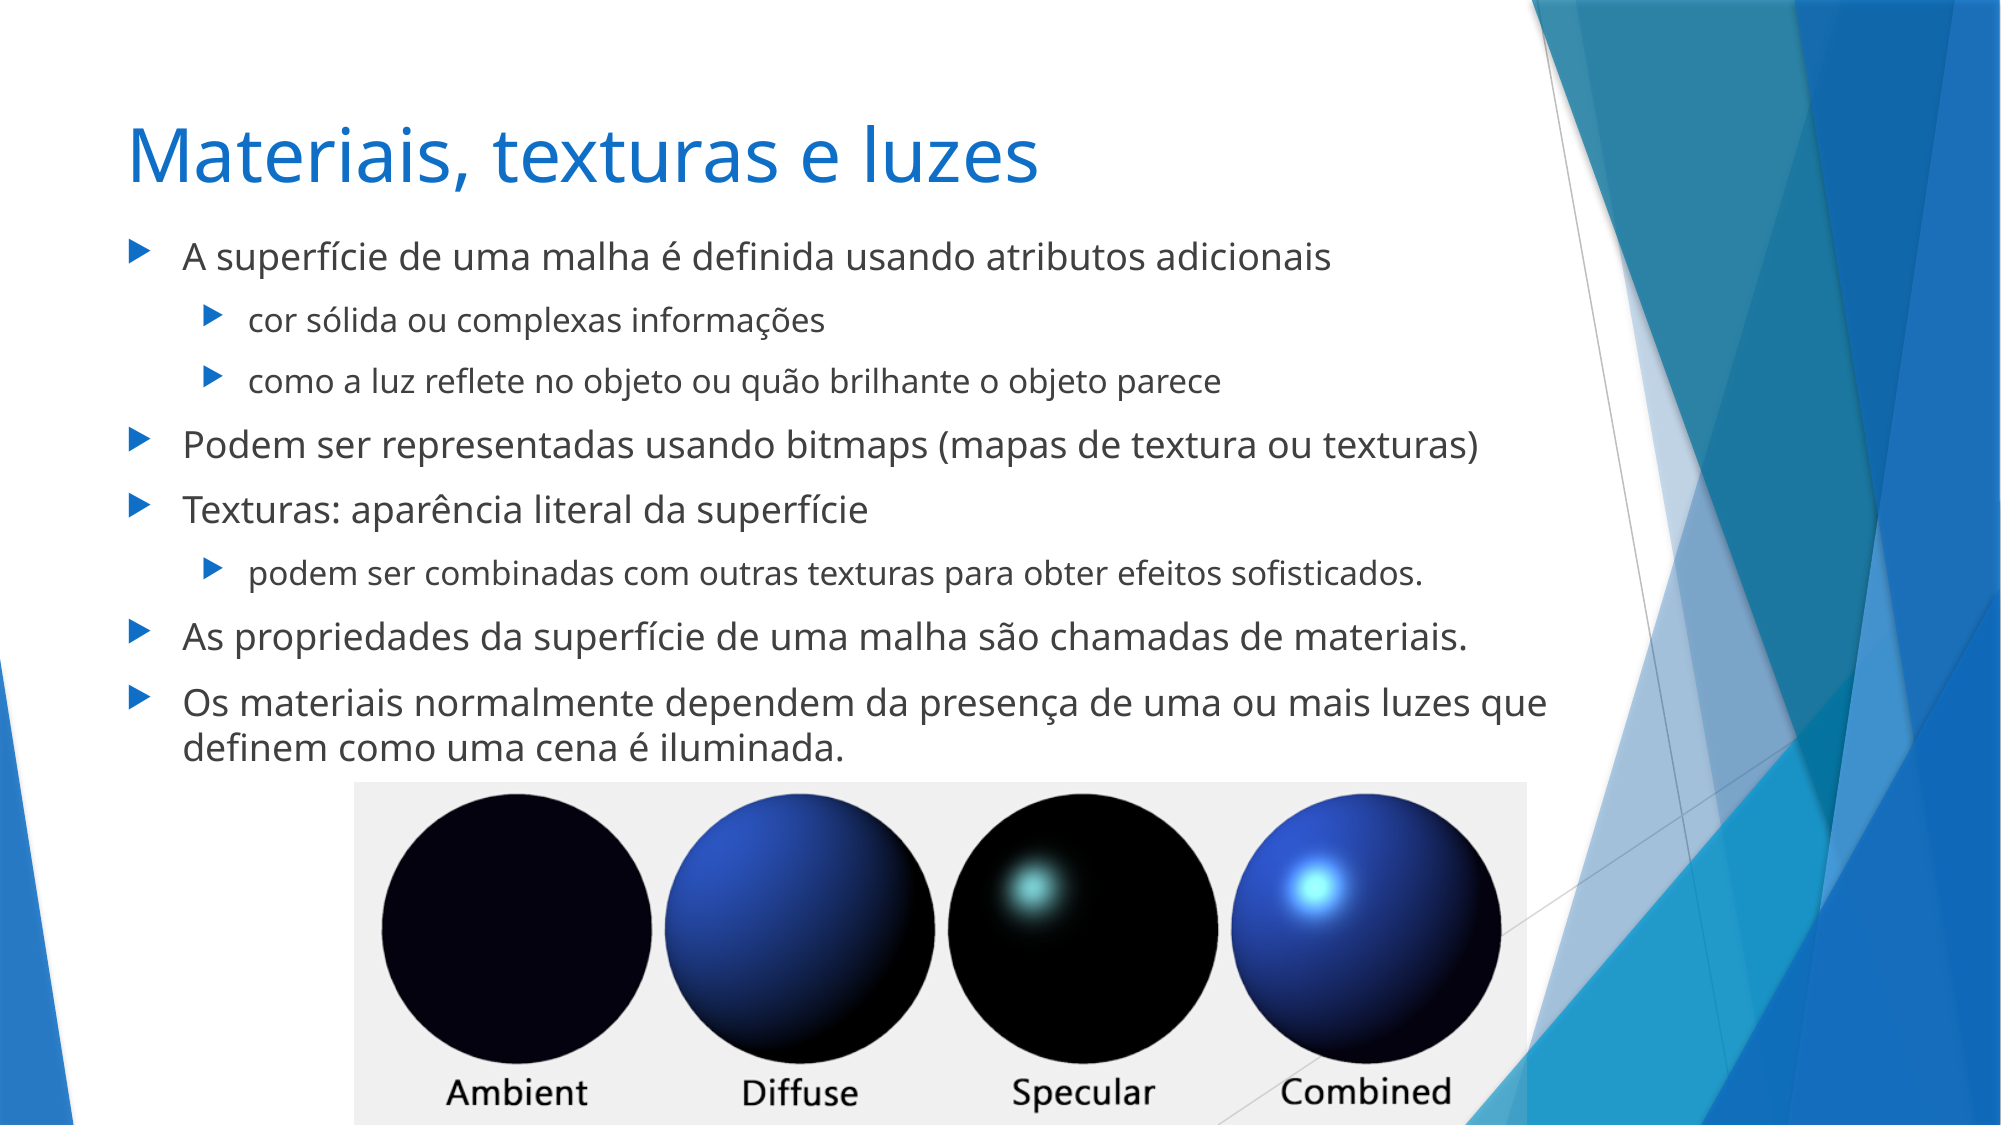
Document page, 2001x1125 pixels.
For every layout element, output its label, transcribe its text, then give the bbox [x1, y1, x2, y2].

title Materiais, texturas e luzes [111, 99, 1522, 225]
list A superfície de uma malha é definida usando atributos adicionais cor sólida ou complexas informações como a luz reflete no objeto ou quão brilhante o objeto parece Podem ser representadas usando bitmaps (mapas de textura ou texturas) Texturas: aparência literal da superfície podem ser combinadas com outras texturas para obter efeitos sofisticados. As propriedades da superfície de uma malha são chamadas de materiais. Os materiais normalmente dependem da presença de uma ou mais luzes que definem como uma cena é iluminada. [111, 225, 1646, 863]
picture [353, 781, 1527, 1125]
